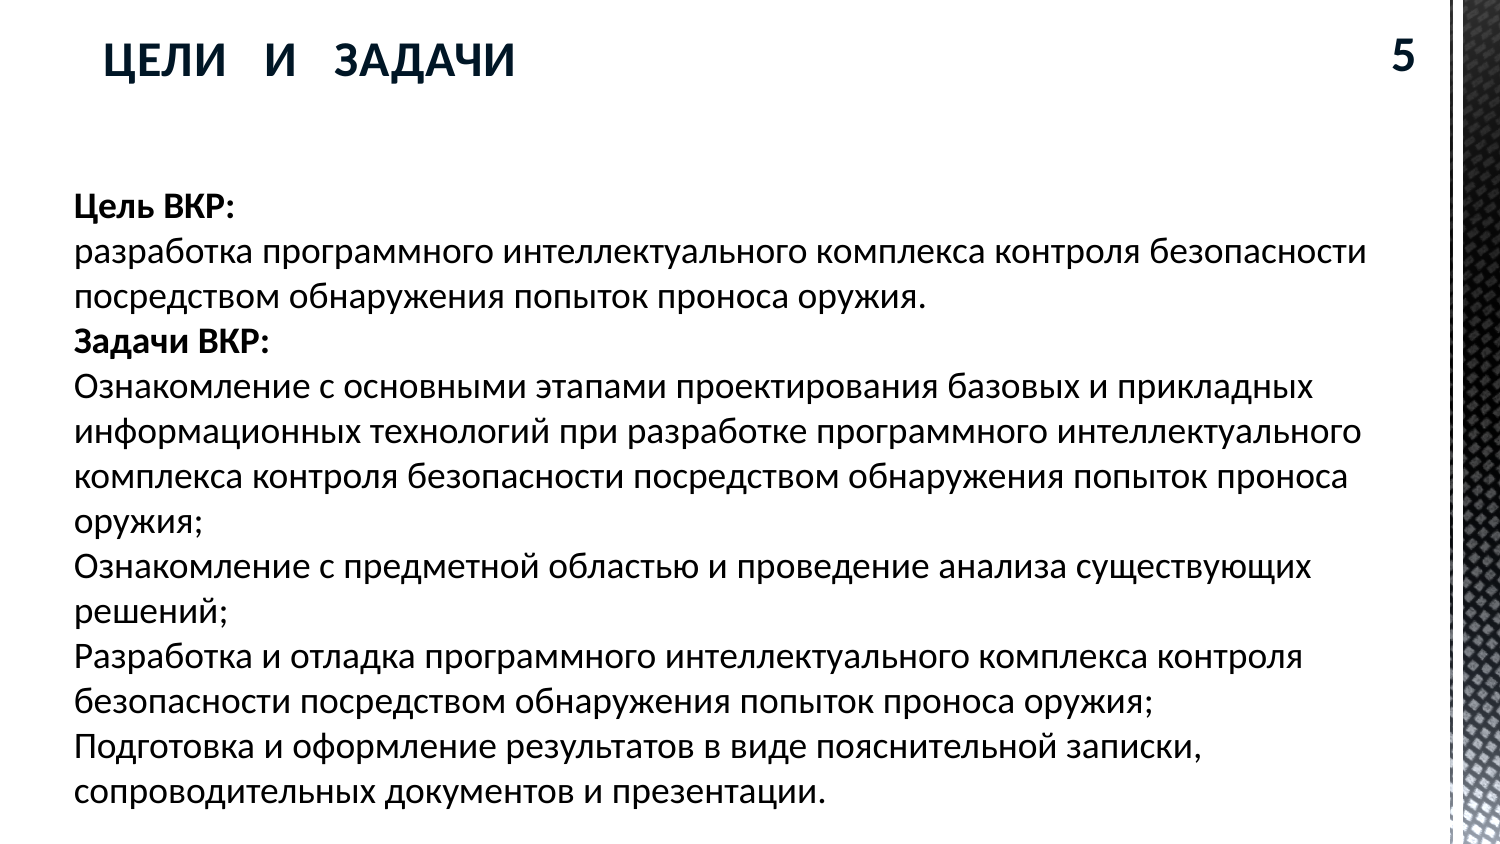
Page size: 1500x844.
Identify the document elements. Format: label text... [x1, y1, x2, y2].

text_box Цель ВКР: разработка программного интеллектуального комплекса контроля безопасности посредством обнаружения попыток проноса оружия. Задачи ВКР: Ознакомление с основными этапами проектирования базовых и прикладных информационных технологий при разработке программного интеллектуального комплекса контроля безопасности посредством обнаружения попыток проноса оружия; Ознакомление с предметной областью и проведение анализа существующих решений; Разработка и отладка программного интеллектуального комплекса контроля безопасности посредством обнаружения попыток проноса оружия; Подготовка и оформление результатов в виде пояснительной записки, сопроводительных документов и презентации. [58, 173, 1442, 844]
picture [1447, 0, 1500, 844]
text_box ЦЕЛИ И ЗАДАЧИ [88, 18, 1376, 94]
text_box 5 [1376, 14, 1432, 89]
